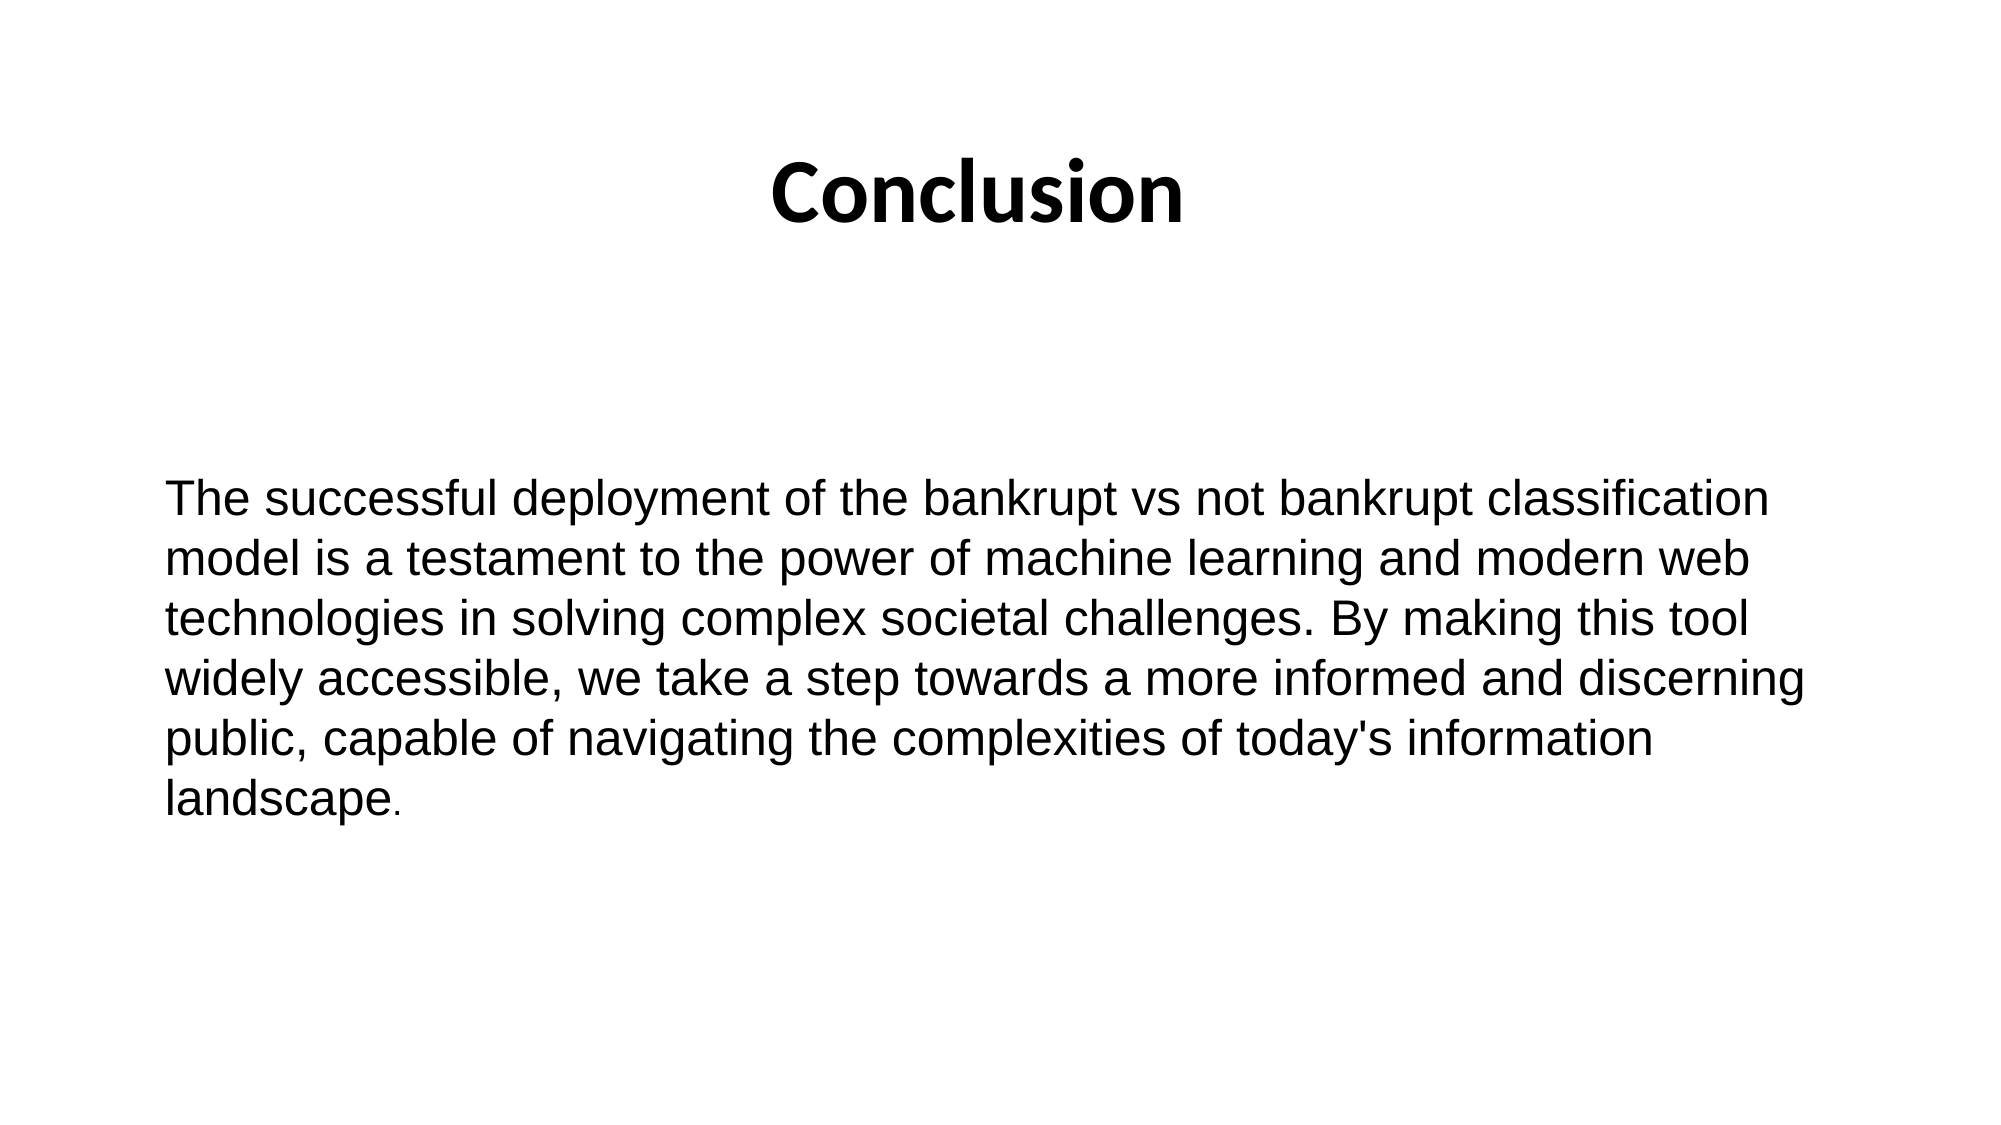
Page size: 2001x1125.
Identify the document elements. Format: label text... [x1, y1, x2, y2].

text_box The successful deployment of the bankrupt vs not bankrupt classification model is a testament to the power of machine learning and modern web technologies in solving complex societal challenges. By making this tool widely accessible, we take a step towards a more informed and discerning public, capable of navigating the complexities of today's information landscape. [149, 458, 1904, 834]
text_box Conclusion [757, 123, 1234, 248]
